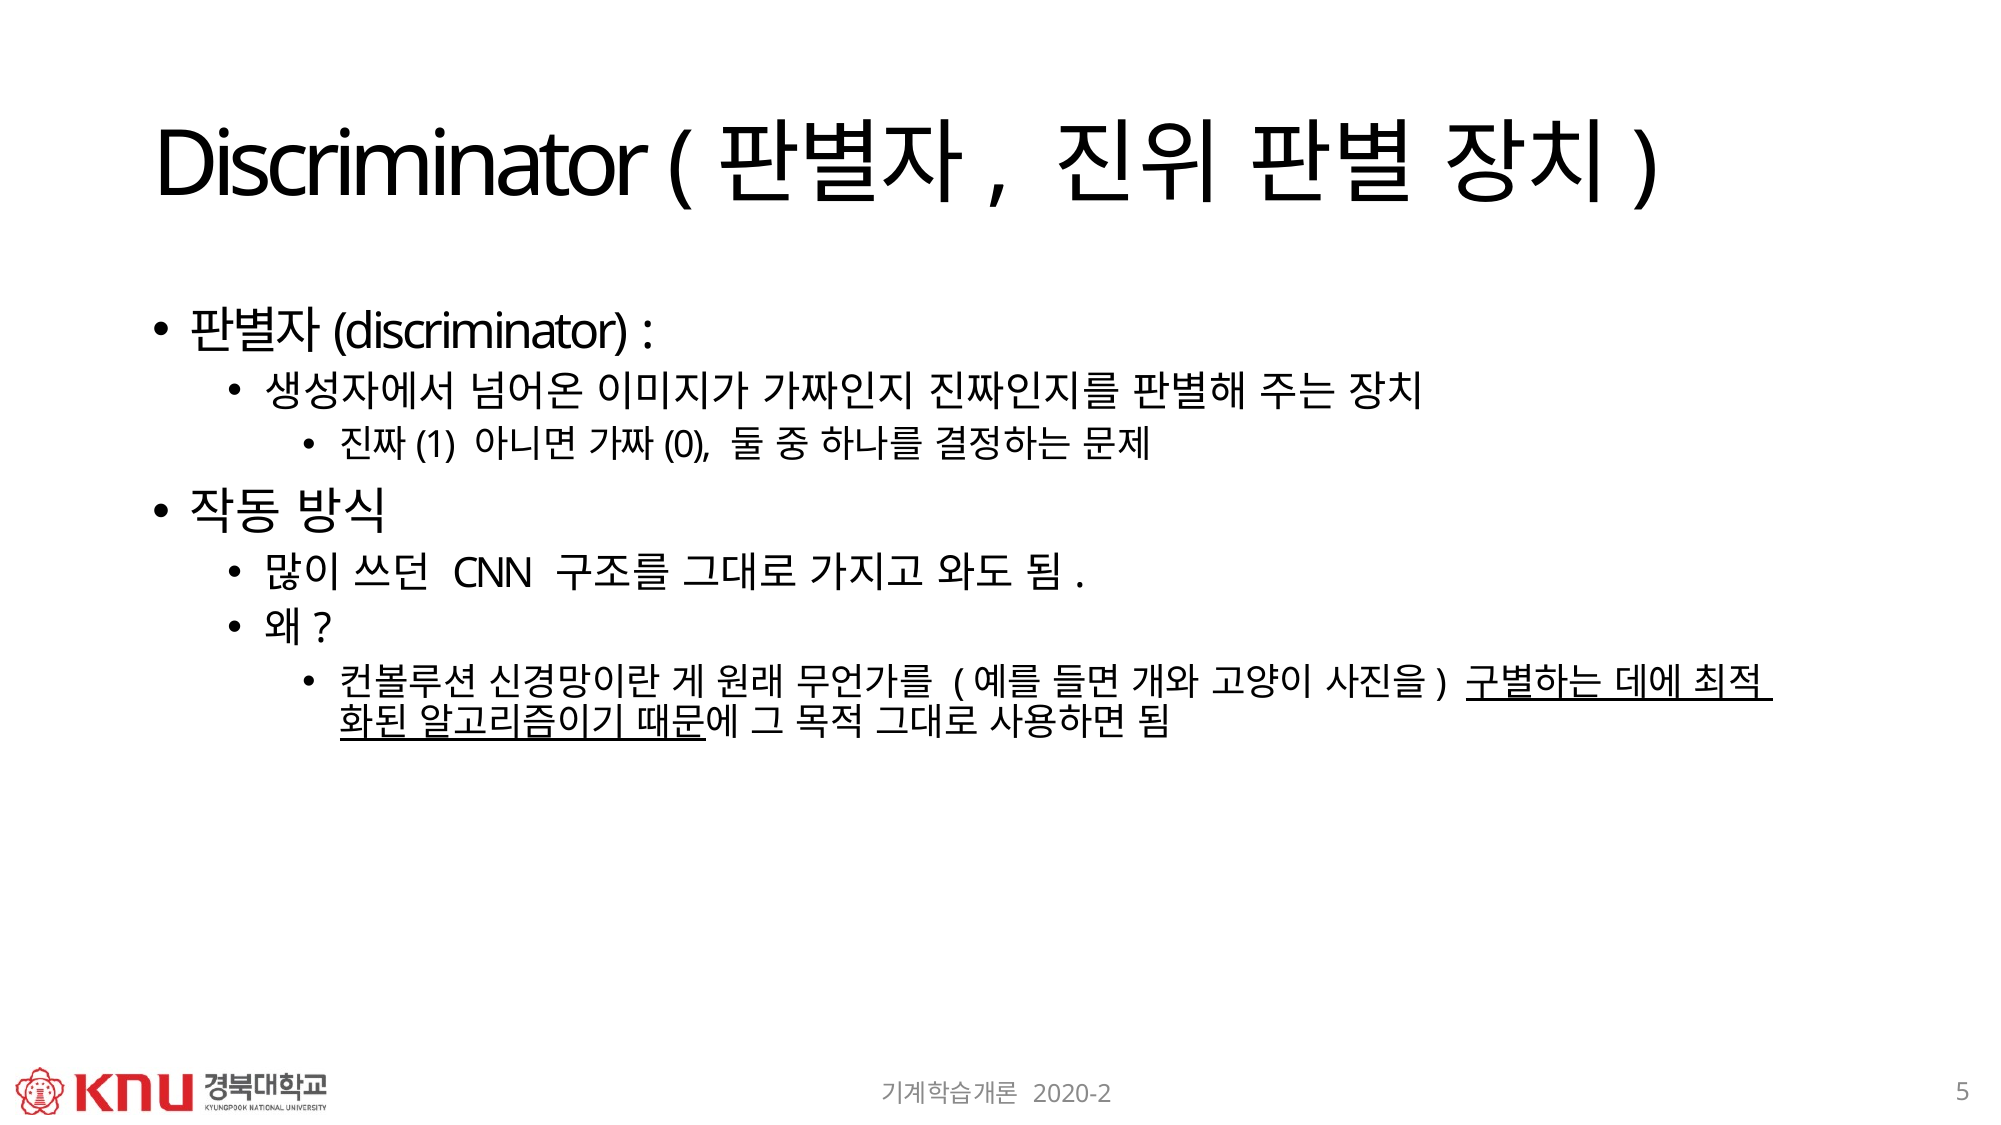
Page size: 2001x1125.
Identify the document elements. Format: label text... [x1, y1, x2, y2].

footer 기계학습개론 2020-2 [878, 1073, 1121, 1125]
title Discriminator (판별자, 진위 판별 장치) [150, 101, 1740, 289]
text_box 판별자(discriminator) : 생성자에서 넘어온 이미지가 가짜인지 진짜인지를 판별해 주는 장치 진짜(1) 아니면 가짜(0), 둘 중 하나를 결정하는 문제 작동 방식 많이 쓰던 CNN 구조를 그대로 가지고 와도 됨. 왜? 컨볼루션 신경망이란 게 원래 무언가를 (예를 들면 개와 고양이 사진을) 구별하는 데에 최적 화된 알고리즘이기 때문에 그 목적 그대로 사용하면 됨 [150, 289, 1831, 743]
slide_number 5 [1949, 1071, 1990, 1125]
picture [15, 1067, 327, 1115]
